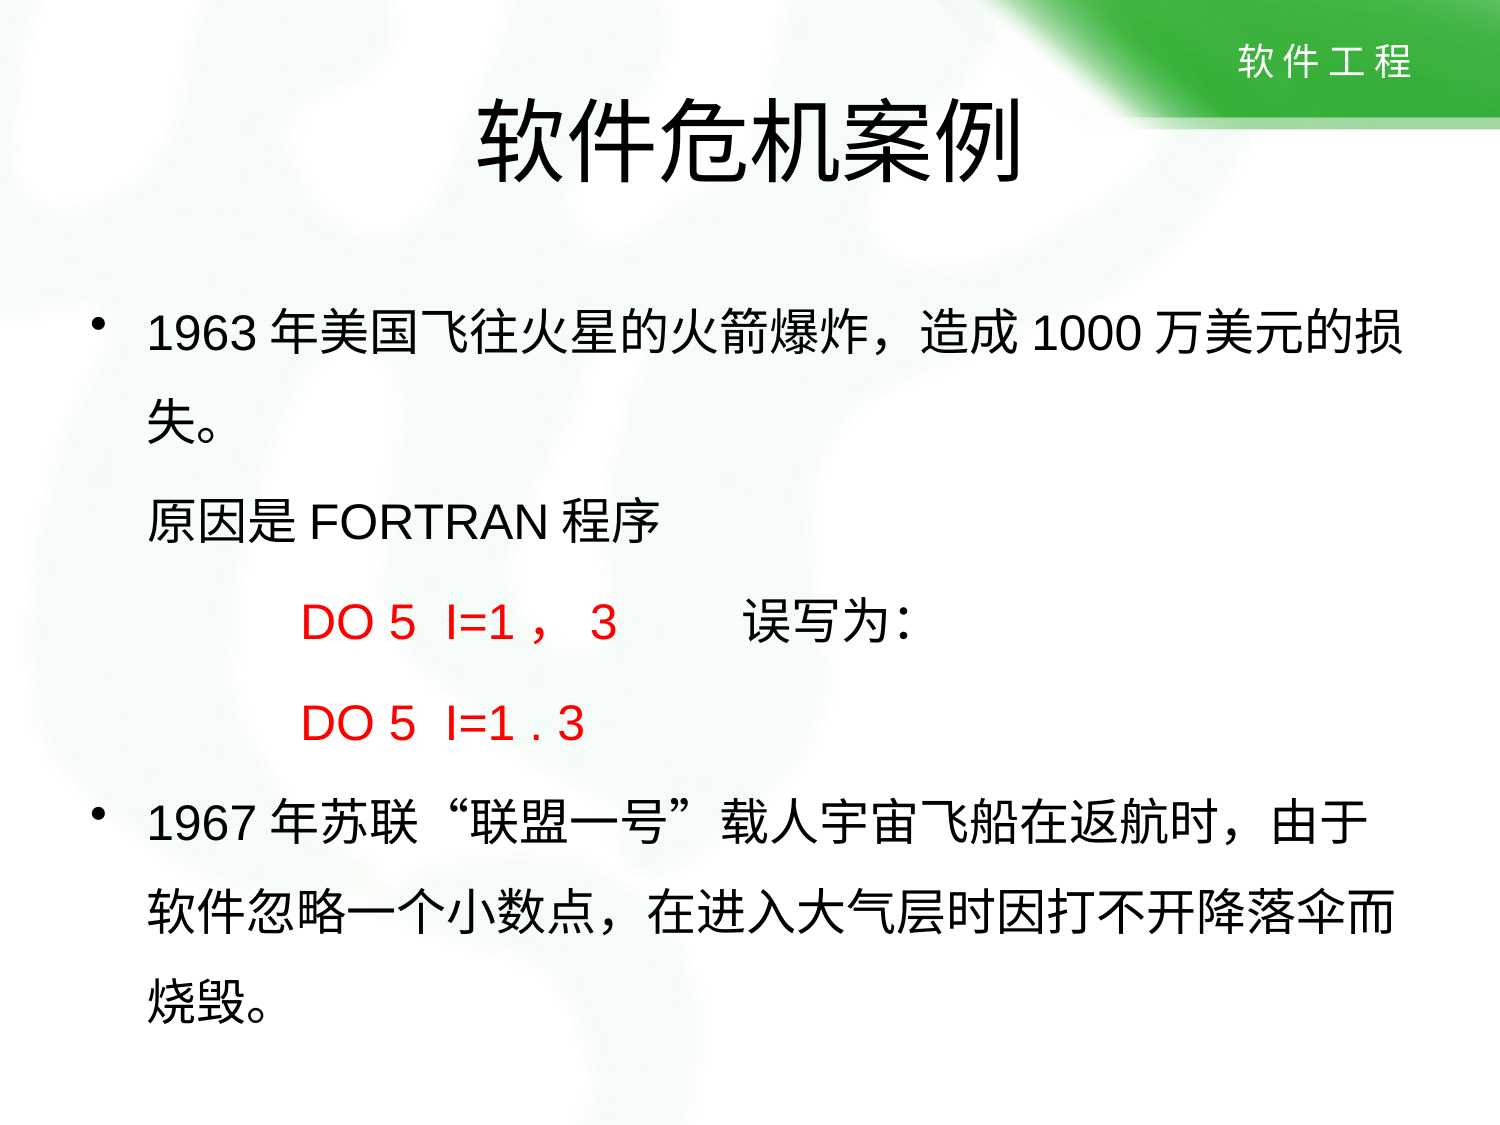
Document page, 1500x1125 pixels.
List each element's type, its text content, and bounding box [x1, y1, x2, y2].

picture [0, 0, 1500, 1125]
title 软件危机案例 [75, 45, 1425, 233]
list 1963年美国飞往火星的火箭爆炸，造成1000万美元的损失。 原因是FORTRAN程序 DO 5 I=1，3 误写为： DO 5 I=1 . 3 1967年苏联“联盟一号”载人宇宙飞船在返航时，由于软件忽略一个小数点，在进入大气层时因打不开降落伞而烧毁。 [75, 262, 1425, 1005]
